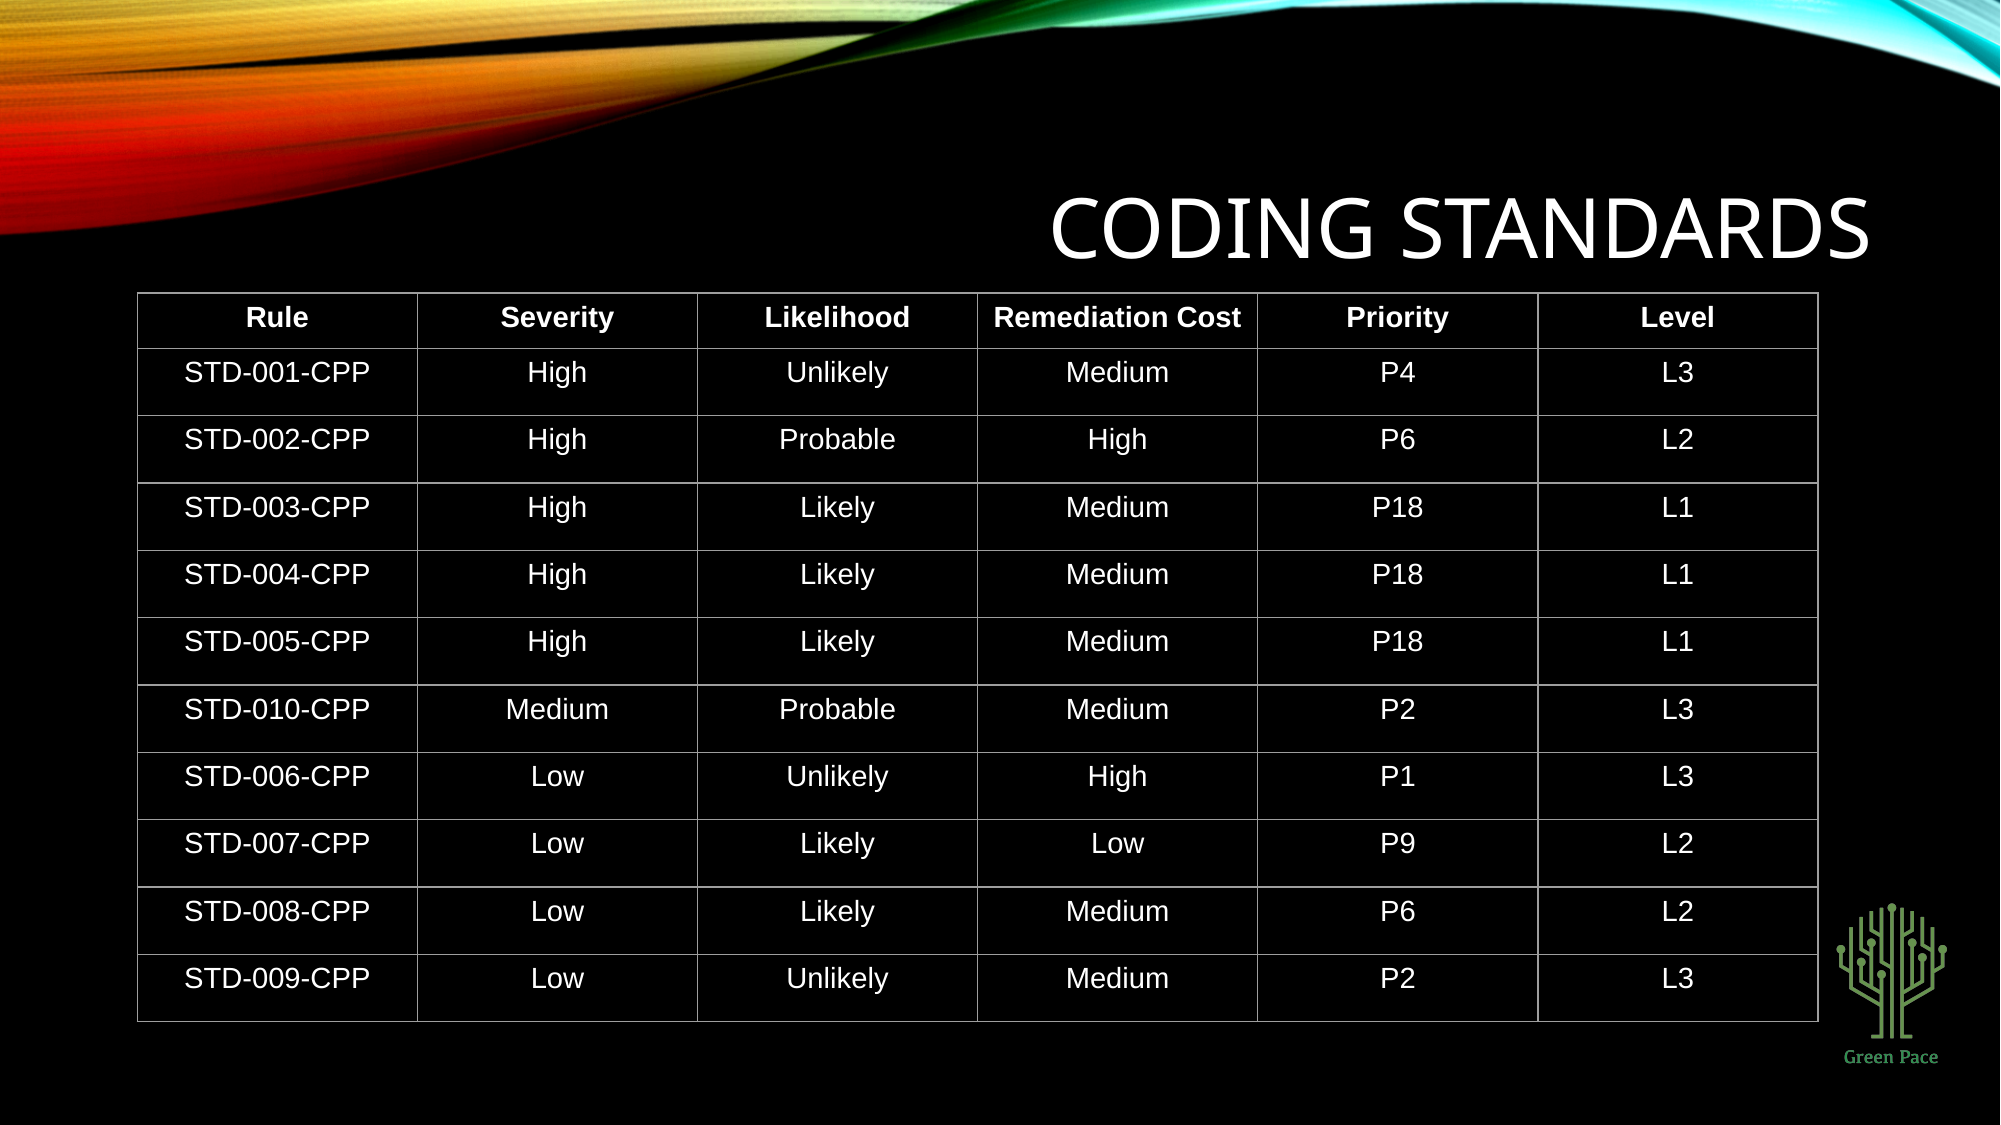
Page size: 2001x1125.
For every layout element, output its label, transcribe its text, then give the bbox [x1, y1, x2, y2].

table_cell L3 [1539, 955, 1812, 1021]
table_cell Medium [418, 686, 697, 752]
table_cell Medium [978, 618, 1257, 684]
table_cell Probable [698, 686, 977, 752]
table_cell Low [418, 820, 697, 886]
table_cell P6 [1258, 888, 1537, 954]
table_cell Low [418, 955, 697, 1021]
table_cell L1 [1539, 484, 1817, 550]
table_cell L1 [1539, 618, 1817, 684]
table_cell L3 [1539, 753, 1817, 819]
table_cell STD-006-CPP [138, 753, 417, 819]
table_cell Likely [698, 484, 977, 550]
table_cell L2 [1539, 888, 1817, 954]
table_cell Unlikely [698, 753, 977, 819]
table_cell STD-005-CPP [138, 618, 417, 684]
table_cell P18 [1258, 618, 1537, 684]
table_cell STD-004-CPP [138, 551, 417, 617]
table_cell Probable [698, 416, 977, 482]
picture [1817, 892, 1964, 1082]
table_cell P4 [1258, 349, 1537, 415]
table_cell High [978, 753, 1257, 819]
picture [0, 0, 2000, 237]
table_cell Medium [978, 349, 1257, 415]
table_cell Medium [978, 888, 1257, 954]
table_cell Medium [978, 686, 1257, 752]
table_cell P2 [1258, 686, 1537, 752]
table_cell P1 [1258, 753, 1537, 819]
table_cell Low [978, 820, 1257, 886]
table_cell High [418, 416, 697, 482]
title CODING STANDARDS [474, 125, 1888, 338]
table_cell L1 [1539, 551, 1817, 617]
table_cell High [418, 551, 697, 617]
table_cell P18 [1258, 484, 1537, 550]
table_cell High [978, 416, 1257, 482]
table_cell L2 [1539, 416, 1817, 482]
table_cell P6 [1258, 416, 1537, 482]
table_cell High [418, 484, 697, 550]
table_cell STD-001-CPP [138, 349, 417, 415]
table_header Rule [138, 294, 417, 348]
table_cell STD-009-CPP [138, 955, 417, 1021]
table_cell Likely [698, 820, 977, 886]
table_cell STD-010-CPP [138, 686, 417, 752]
table_cell L2 [1539, 820, 1817, 886]
table_header Priority [1258, 294, 1537, 348]
table_cell L3 [1539, 686, 1817, 752]
table_header Severity [418, 294, 697, 348]
table_cell Unlikely [698, 349, 977, 415]
table_cell Likely [698, 618, 977, 684]
table_cell Unlikely [698, 955, 977, 1021]
table_cell P18 [1258, 551, 1537, 617]
table_cell L3 [1539, 349, 1817, 415]
table_cell P2 [1258, 955, 1537, 1021]
table_header Likelihood [698, 294, 977, 348]
table_cell Low [418, 888, 697, 954]
table_cell STD-008-CPP [138, 888, 417, 954]
table_cell Medium [978, 551, 1257, 617]
table_cell Low [418, 753, 697, 819]
table_cell Likely [698, 551, 977, 617]
table_cell STD-003-CPP [138, 484, 417, 550]
table_cell High [418, 618, 697, 684]
table_cell High [418, 349, 697, 415]
table_cell P9 [1258, 820, 1537, 886]
table_header Level [1539, 294, 1817, 348]
table_cell Likely [698, 888, 977, 954]
table_cell STD-007-CPP [138, 820, 417, 886]
table_cell Medium [978, 955, 1257, 1021]
table_cell Medium [978, 484, 1257, 550]
table_cell STD-002-CPP [138, 416, 417, 482]
table_header Remediation Cost [978, 294, 1257, 348]
